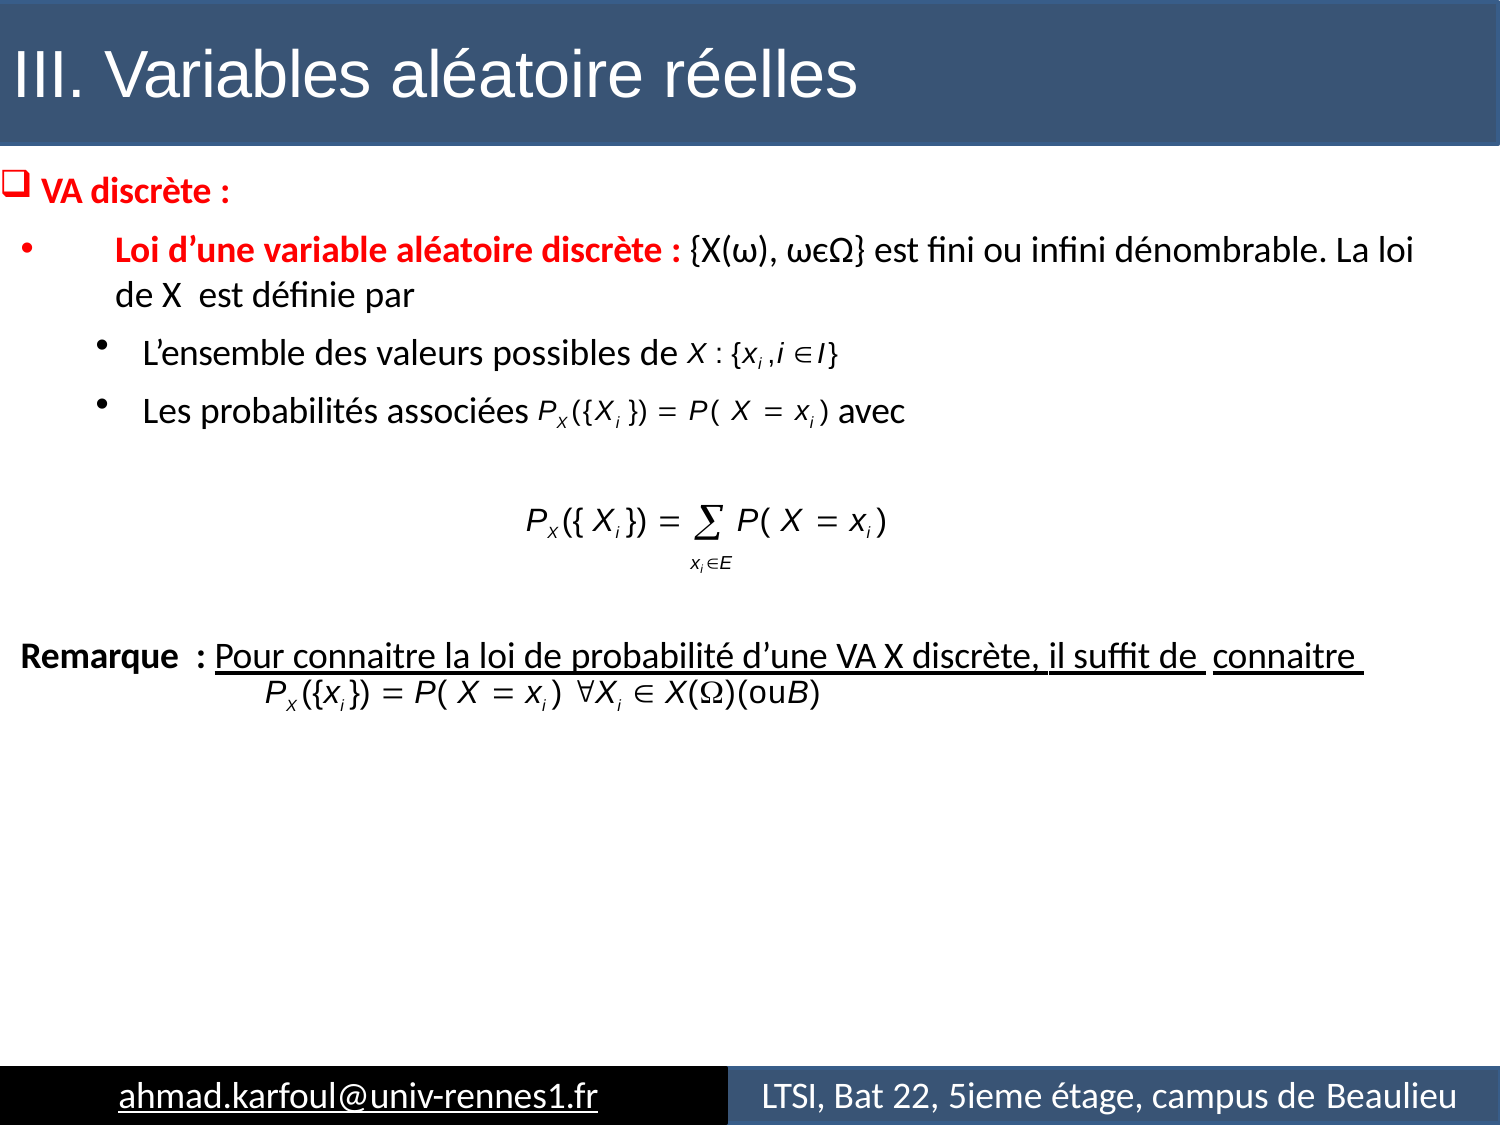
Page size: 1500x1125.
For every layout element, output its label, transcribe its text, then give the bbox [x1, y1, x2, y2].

slide_number LTSI, Bat 22, 5ieme étage, campus de Beaulieu [759, 1078, 1467, 1125]
footer ahmad.karfoul@univ-rennes1.fr [116, 1078, 609, 1125]
text_box [0, 1068, 727, 1123]
title III. Variables aléatoire réelles [10, 30, 1490, 219]
text_box VA discrète : Loi d’une variable aléatoire discrète : {X(ω), ωєΩ} est fini ou infini dénombrable. La loi de X est définie par L’ensemble des valeurs possibles de X : {xi ,i I} Les probabilités associées PX ({Xi })  P( X  xi ) avec PX ({ Xi })   P( X  xi ) xi E Remarque : Pour connaitre la loi de probabilité d’une VA X discrète, il suffit de connaitre PX ({xi })  P( X  xi ) Xi  X()(ouB) [0, 165, 1450, 715]
text_box [727, 1068, 1500, 1123]
